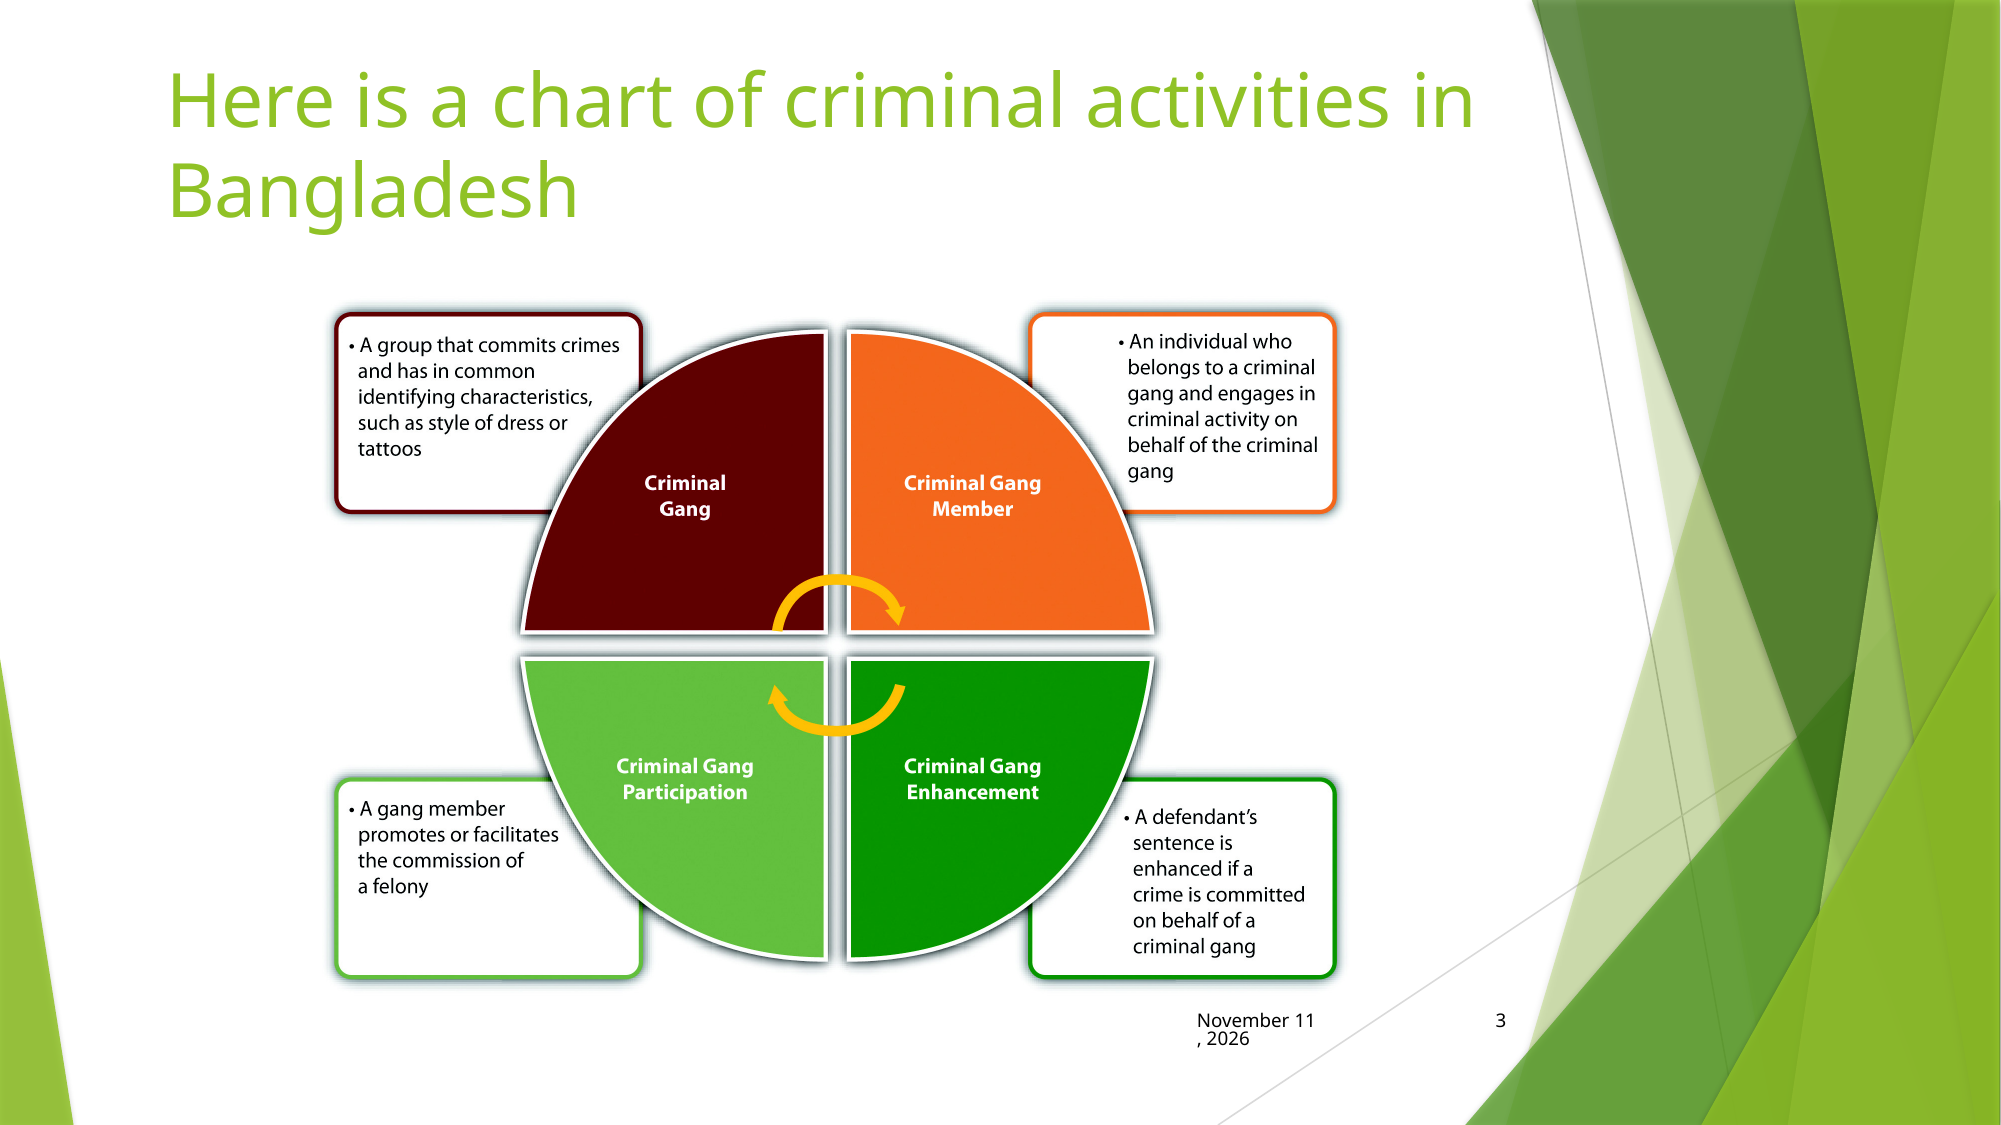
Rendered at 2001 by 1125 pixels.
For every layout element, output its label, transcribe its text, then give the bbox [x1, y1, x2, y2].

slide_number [1181, 1008, 1332, 1051]
title Here is a chart of criminal activities in Bangladesh [151, 45, 1551, 293]
picture [314, 291, 1357, 1000]
slide_number 3 [1409, 991, 1522, 1051]
